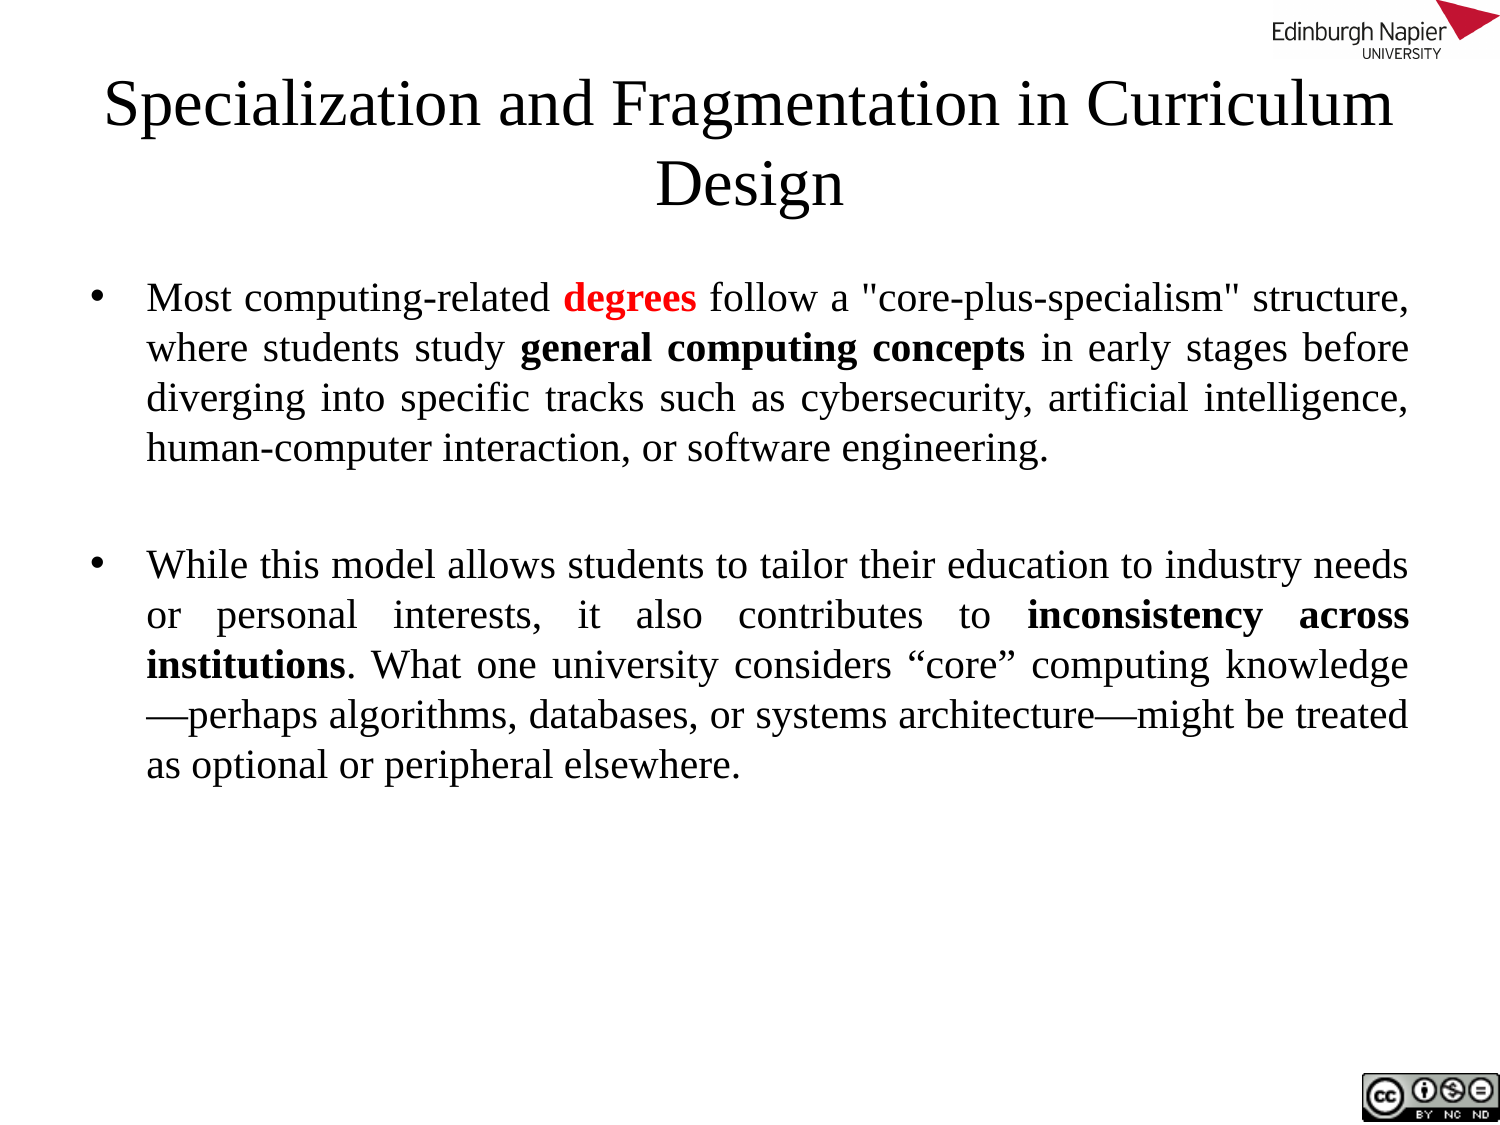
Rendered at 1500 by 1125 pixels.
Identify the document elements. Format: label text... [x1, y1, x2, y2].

picture [1273, 0, 1500, 60]
list Most computing-related degrees follow a "core-plus-specialism" structure, where students study general computing concepts in early stages before diverging into specific tracks such as cybersecurity, artificial intelligence, human-computer interaction, or software engineering. While this model allows students to tailor their education to industry needs or personal interests, it also contributes to inconsistency across institutions. What one university considers “core” computing knowledge—perhaps algorithms, databases, or systems architecture—might be treated as optional or peripheral elsewhere. [75, 262, 1425, 1005]
title Specialization and Fragmentation in Curriculum Design [75, 45, 1425, 233]
picture [1362, 1073, 1500, 1123]
